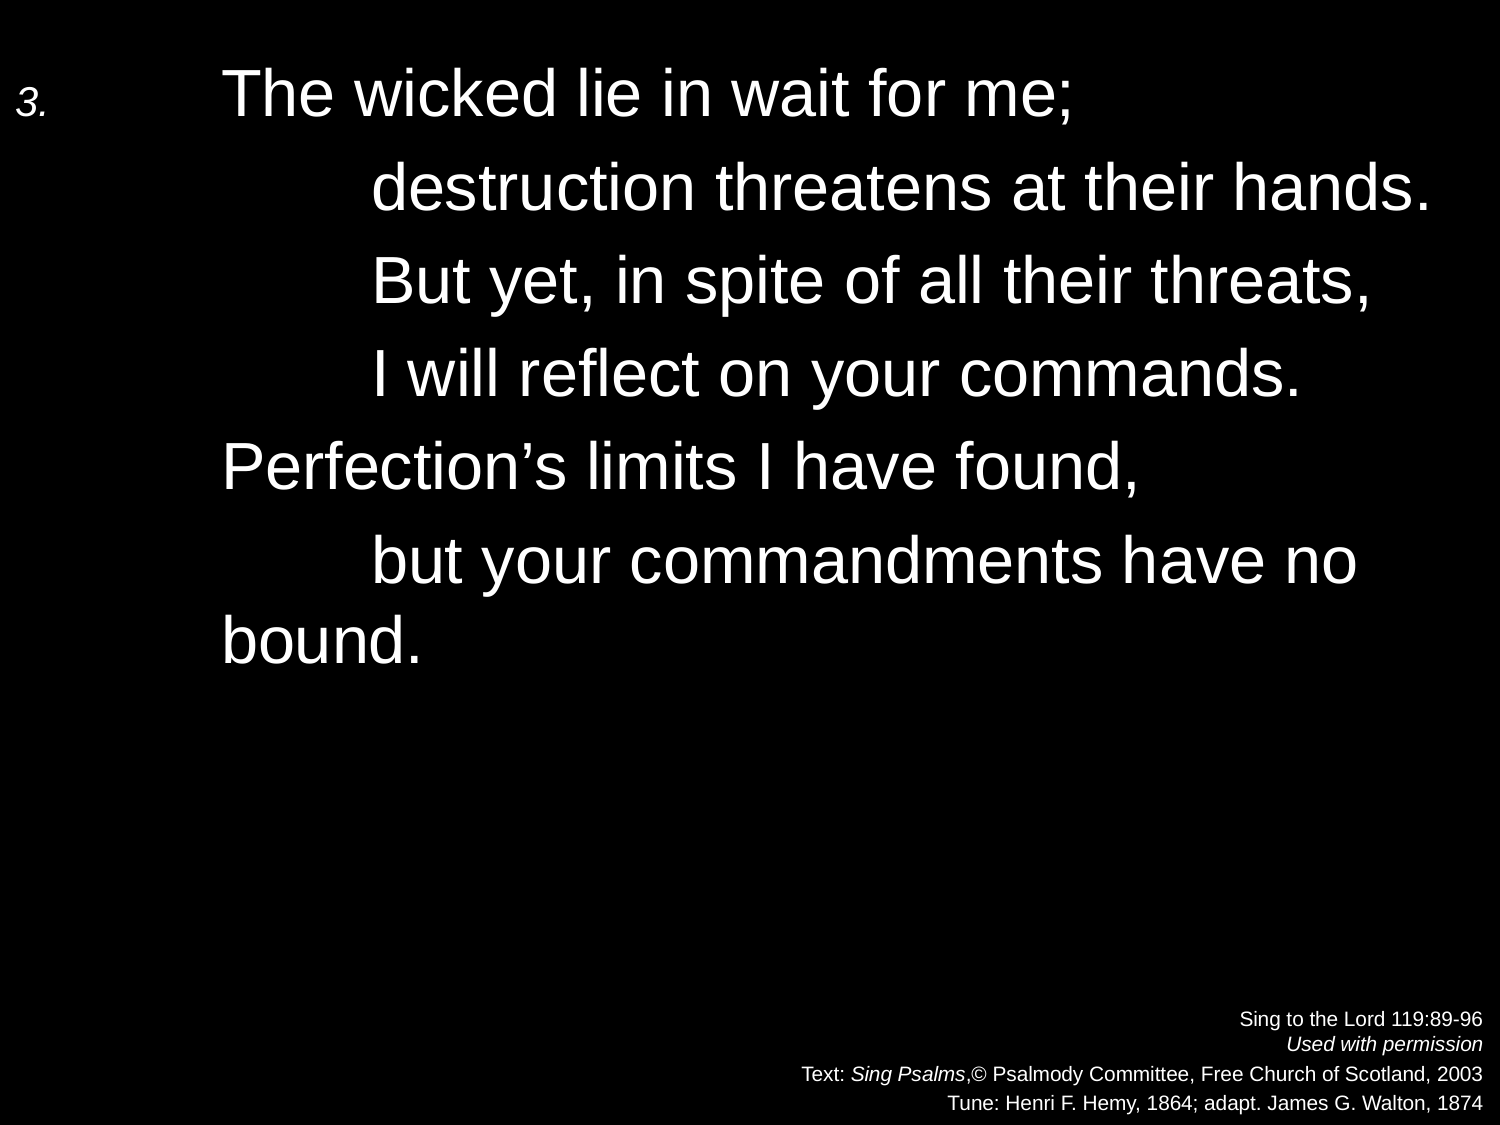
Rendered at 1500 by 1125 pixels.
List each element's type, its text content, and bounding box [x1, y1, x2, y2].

text_box Sing to the Lord 119:89-96 Used with permission Text: Sing Psalms,© Psalmody Committee, Free Church of Scotland, 2003 Tune: Henri F. Hemy, 1864; adapt. James G. Walton, 1874 [0, 998, 1498, 1122]
list 3. The wicked lie in wait for me; destruction threatens at their hands. But yet, in spite of all their threats, I will reflect on your commands. Perfection’s limits I have found, but your commandments have no bound. [0, 42, 1500, 1047]
